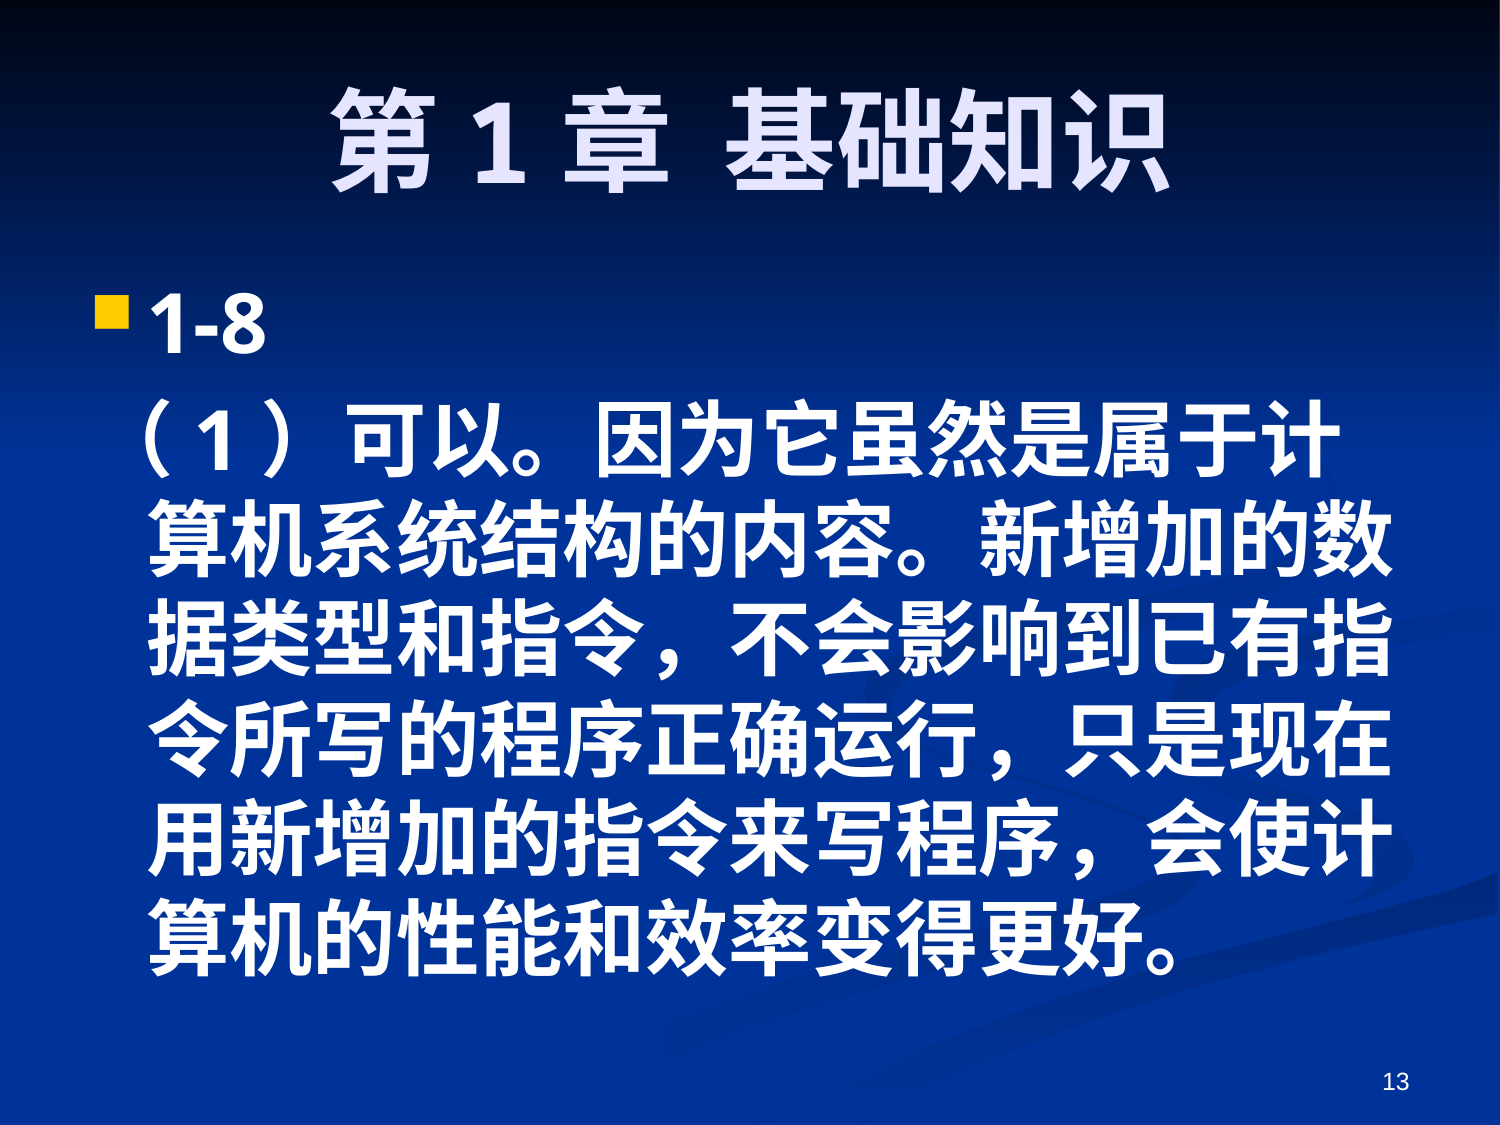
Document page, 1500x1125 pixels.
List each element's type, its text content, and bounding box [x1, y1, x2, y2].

list 1-8 （1）可以。因为它虽然是属于计算机系统结构的内容。新增加的数据类型和指令，不会影响到已有指令所写的程序正确运行，只是现在用新增加的指令来写程序，会使计算机的性能和效率变得更好。 [74, 262, 1426, 1006]
slide_number 13 [1074, 1024, 1426, 1104]
title 第1章 基础知识 [74, 44, 1426, 233]
